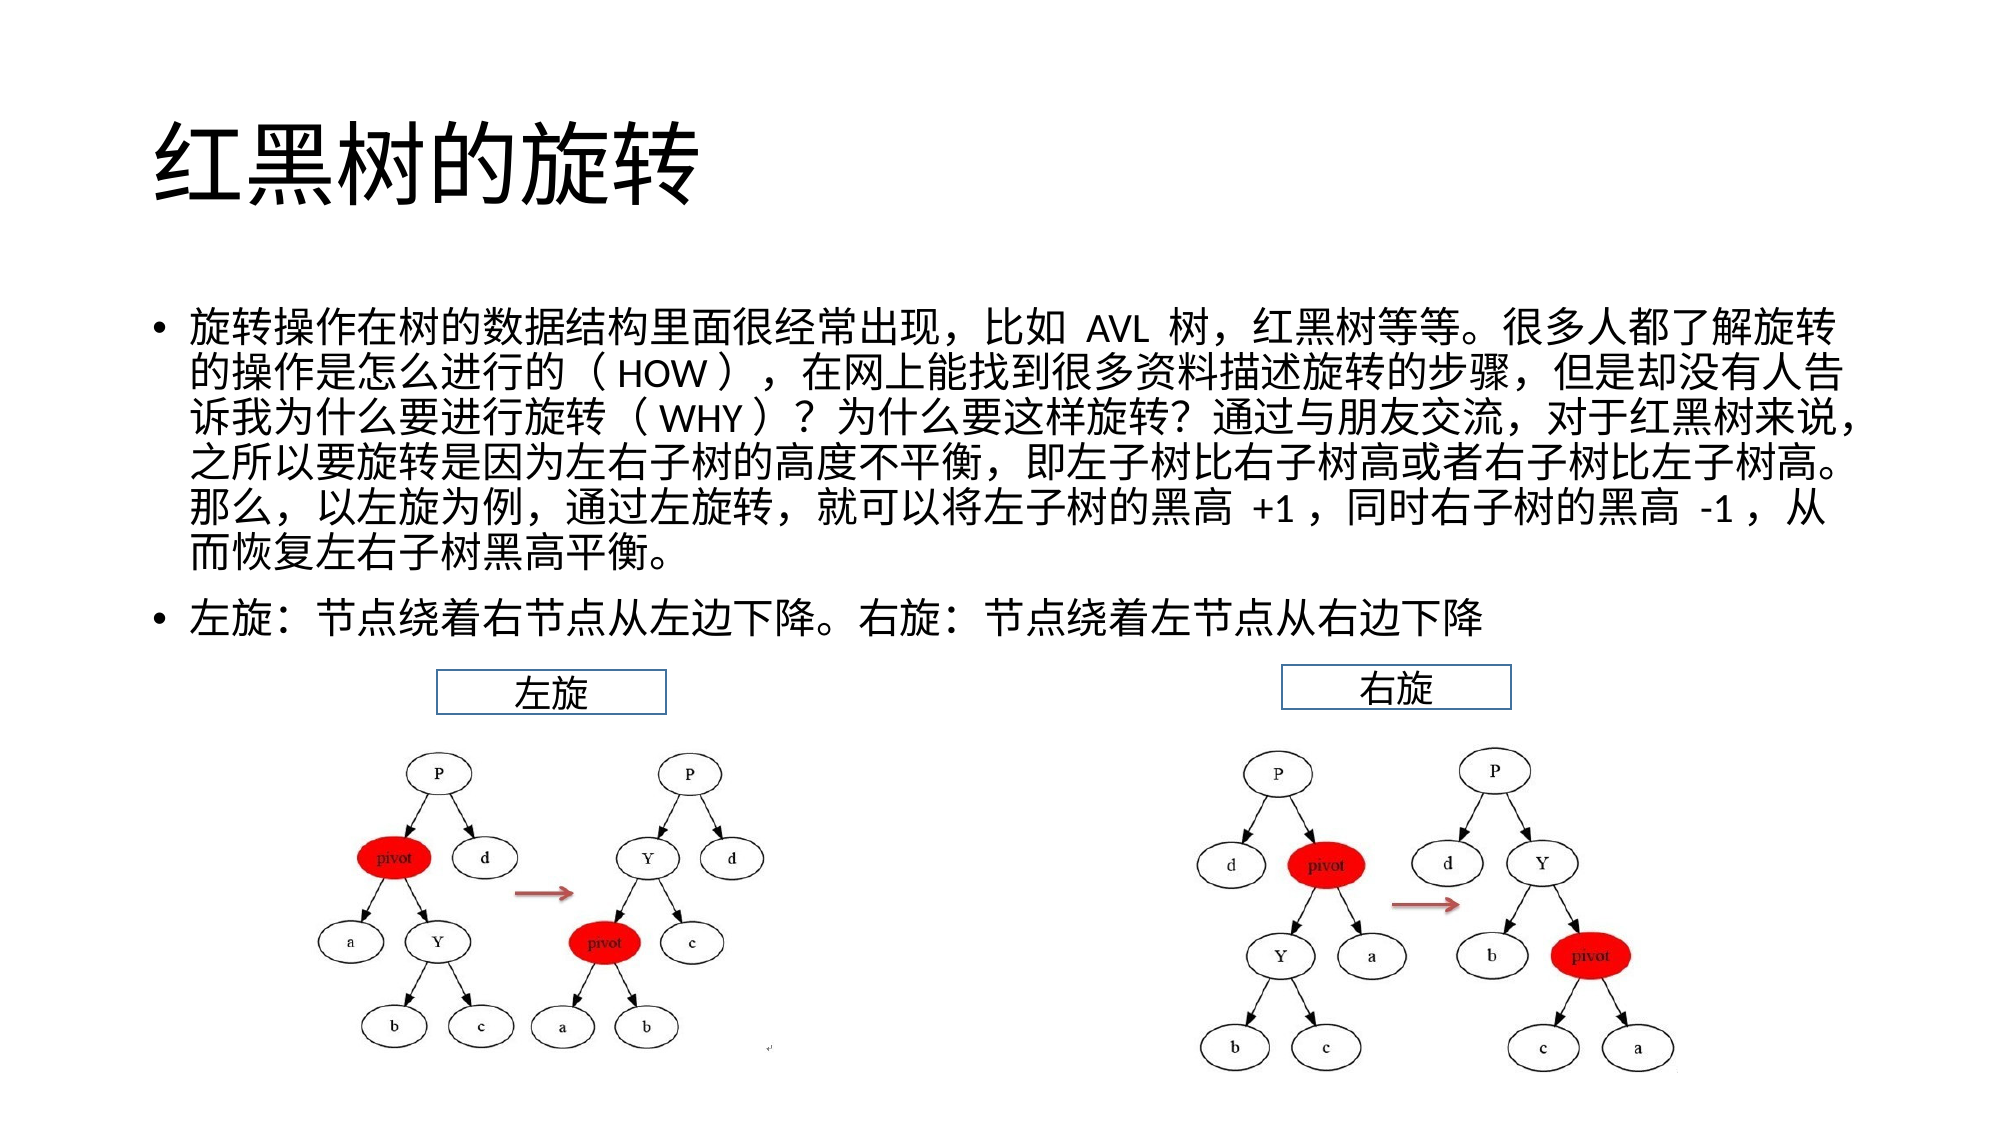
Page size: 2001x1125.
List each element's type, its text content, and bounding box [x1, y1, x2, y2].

text_box 左旋 [436, 669, 667, 715]
picture [1178, 744, 1678, 1079]
list 旋转操作在树的数据结构里面很经常出现，比如 AVL 树，红黑树等等。很多人都了解旋转的操作是怎么进行的（HOW），在网上能找到很多资料描述旋转的步骤，但是却没有人告诉我为什么要进行旋转（WHY）？为什么要这样旋转？通过与朋友交流，对于红黑树来说，之所以要旋转是因为左右子树的高度不平衡，即左子树比右子树高或者右子树比左子树高。那么，以左旋为例，通过左旋转，就可以将左子树的黑高 +1，同时右子树的黑高 -1，从而恢复左右子树黑高平衡。 左旋：节点绕着右节点从左边下降。右旋：节点绕着左节点从右边下降 [137, 299, 1863, 1014]
text_box 右旋 [1281, 664, 1512, 710]
title 红黑树的旋转 [137, 59, 1863, 278]
picture [311, 744, 774, 1053]
